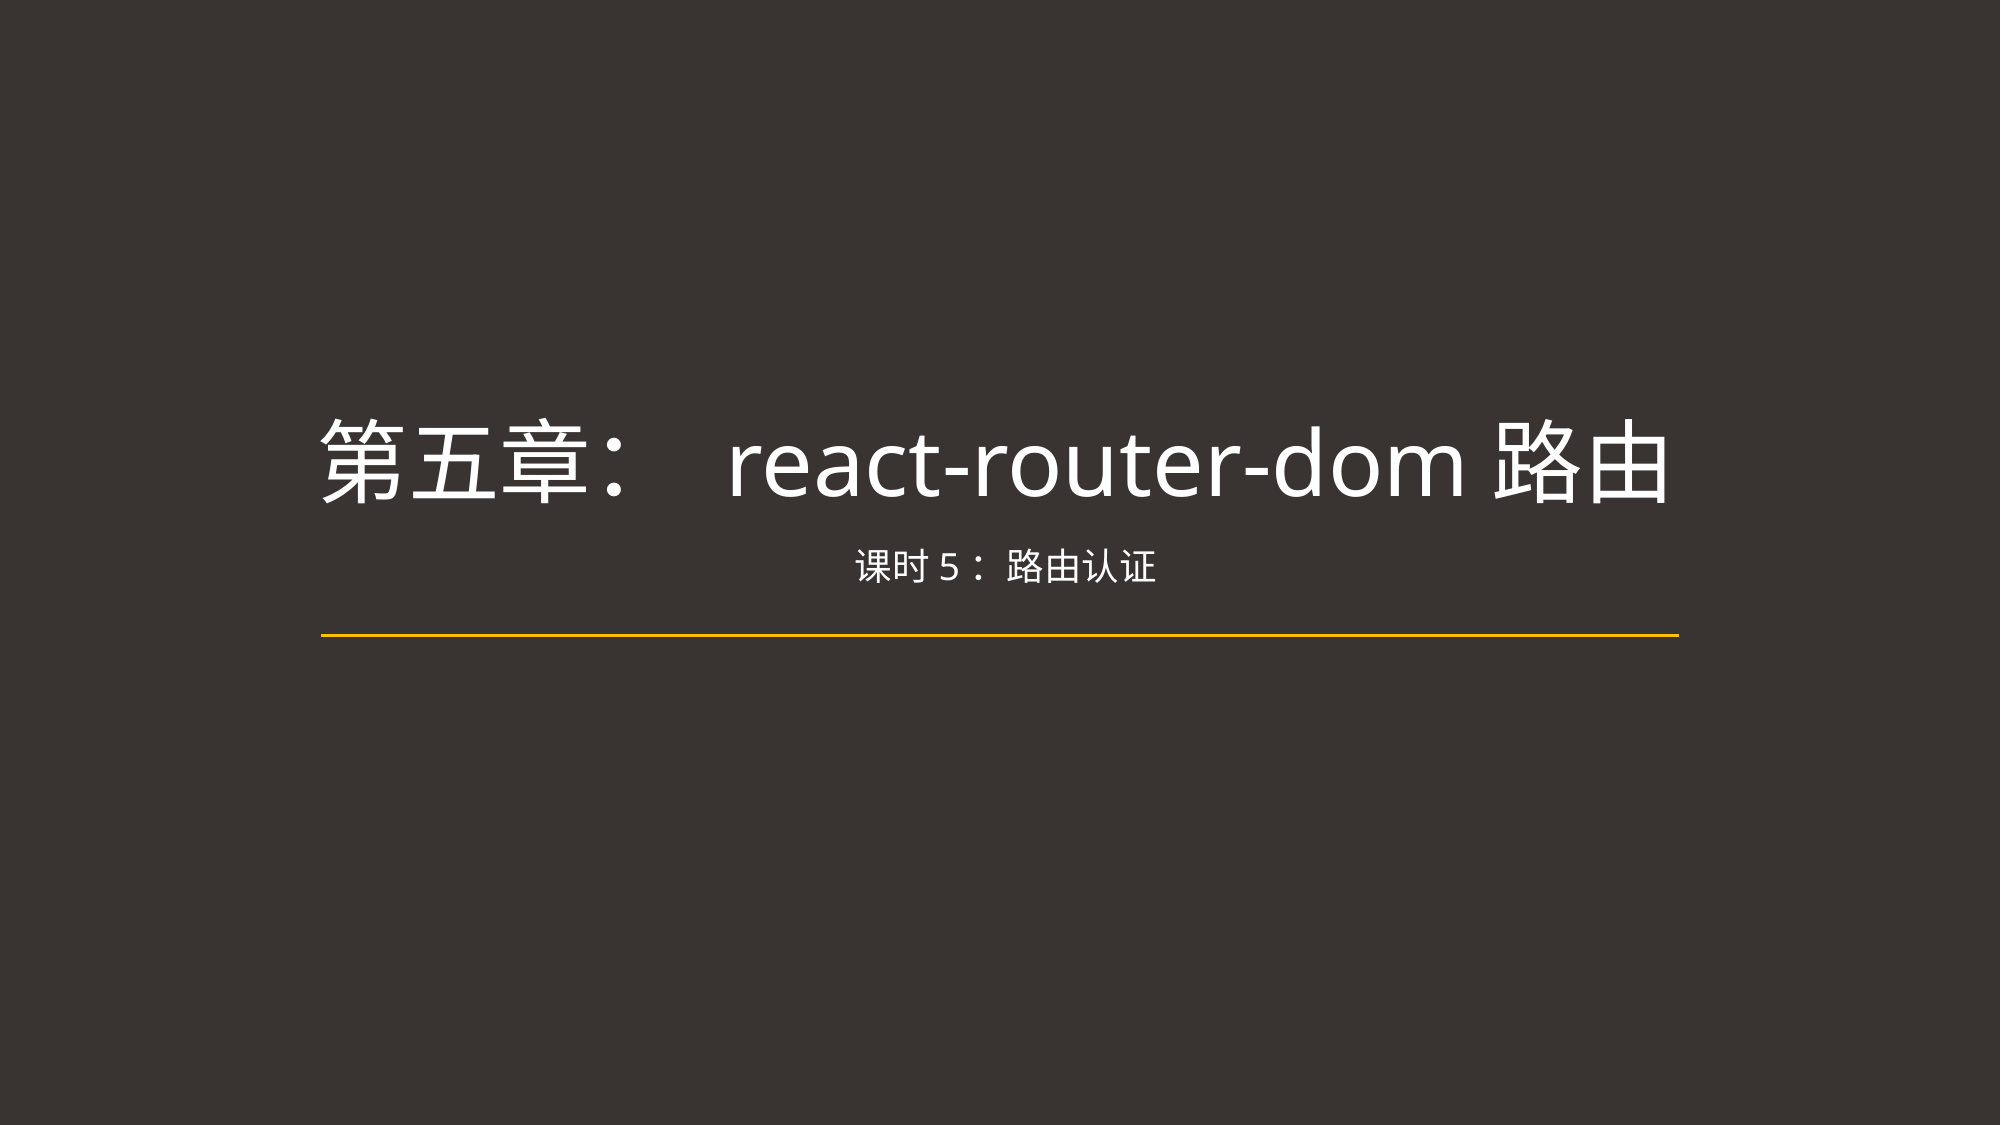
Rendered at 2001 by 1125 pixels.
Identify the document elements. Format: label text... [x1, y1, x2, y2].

title 第五章： react-router-dom路由 [133, 389, 1859, 545]
text_box 课时5：路由认证 [405, 535, 1606, 596]
